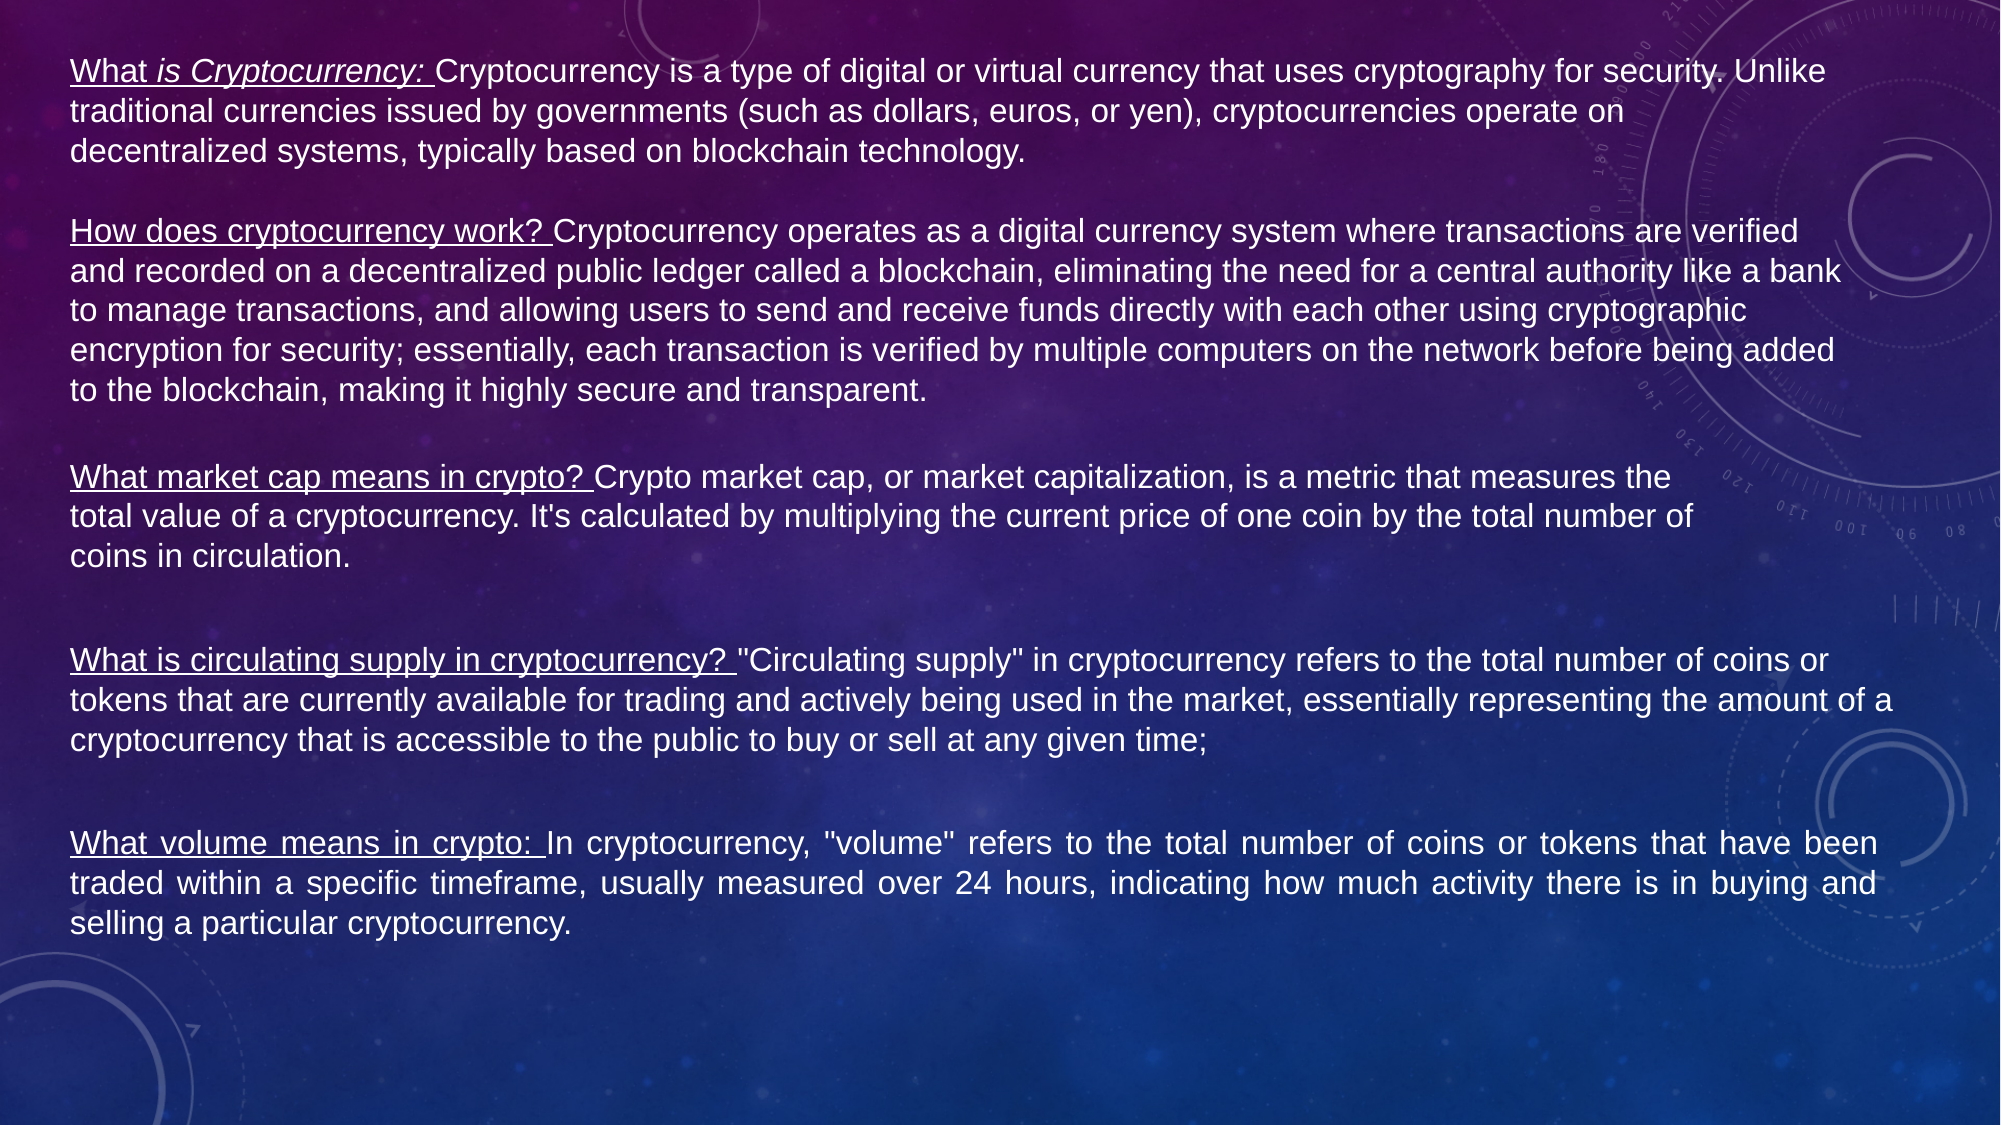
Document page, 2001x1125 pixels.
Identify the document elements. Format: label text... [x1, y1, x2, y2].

text_box What market cap means in crypto? Crypto market cap, or market capitalization, is a metric that measures the total value of a cryptocurrency. It's calculated by multiplying the current price of one coin by the total number of coins in circulation. [55, 447, 1946, 582]
text_box How does cryptocurrency work? Cryptocurrency operates as a digital currency system where transactions are verified and recorded on a decentralized public ledger called a blockchain, eliminating the need for a central authority like a bank to manage transactions, and allowing users to send and receive funds directly with each other using cryptographic encryption for security; essentially, each transaction is verified by multiple computers on the network before being added to the blockchain, making it highly secure and transparent. [55, 201, 1970, 416]
text_box What is Cryptocurrency: Cryptocurrency is a type of digital or virtual currency that uses cryptography for security. Unlike traditional currencies issued by governments (such as dollars, euros, or yen), cryptocurrencies operate on decentralized systems, typically based on blockchain technology. [55, 41, 1936, 177]
text_box What volume means in crypto: In cryptocurrency, "volume" refers to the total number of coins or tokens that have been traded within a specific timeframe, usually measured over 24 hours, indicating how much activity there is in buying and selling a particular cryptocurrency. [55, 813, 1895, 949]
picture [0, 0, 2001, 1125]
text_box What is circulating supply in cryptocurrency? "Circulating supply" in cryptocurrency refers to the total number of coins or tokens that are currently available for trading and actively being used in the market, essentially representing the amount of a cryptocurrency that is accessible to the public to buy or sell at any given time; [55, 630, 1926, 766]
